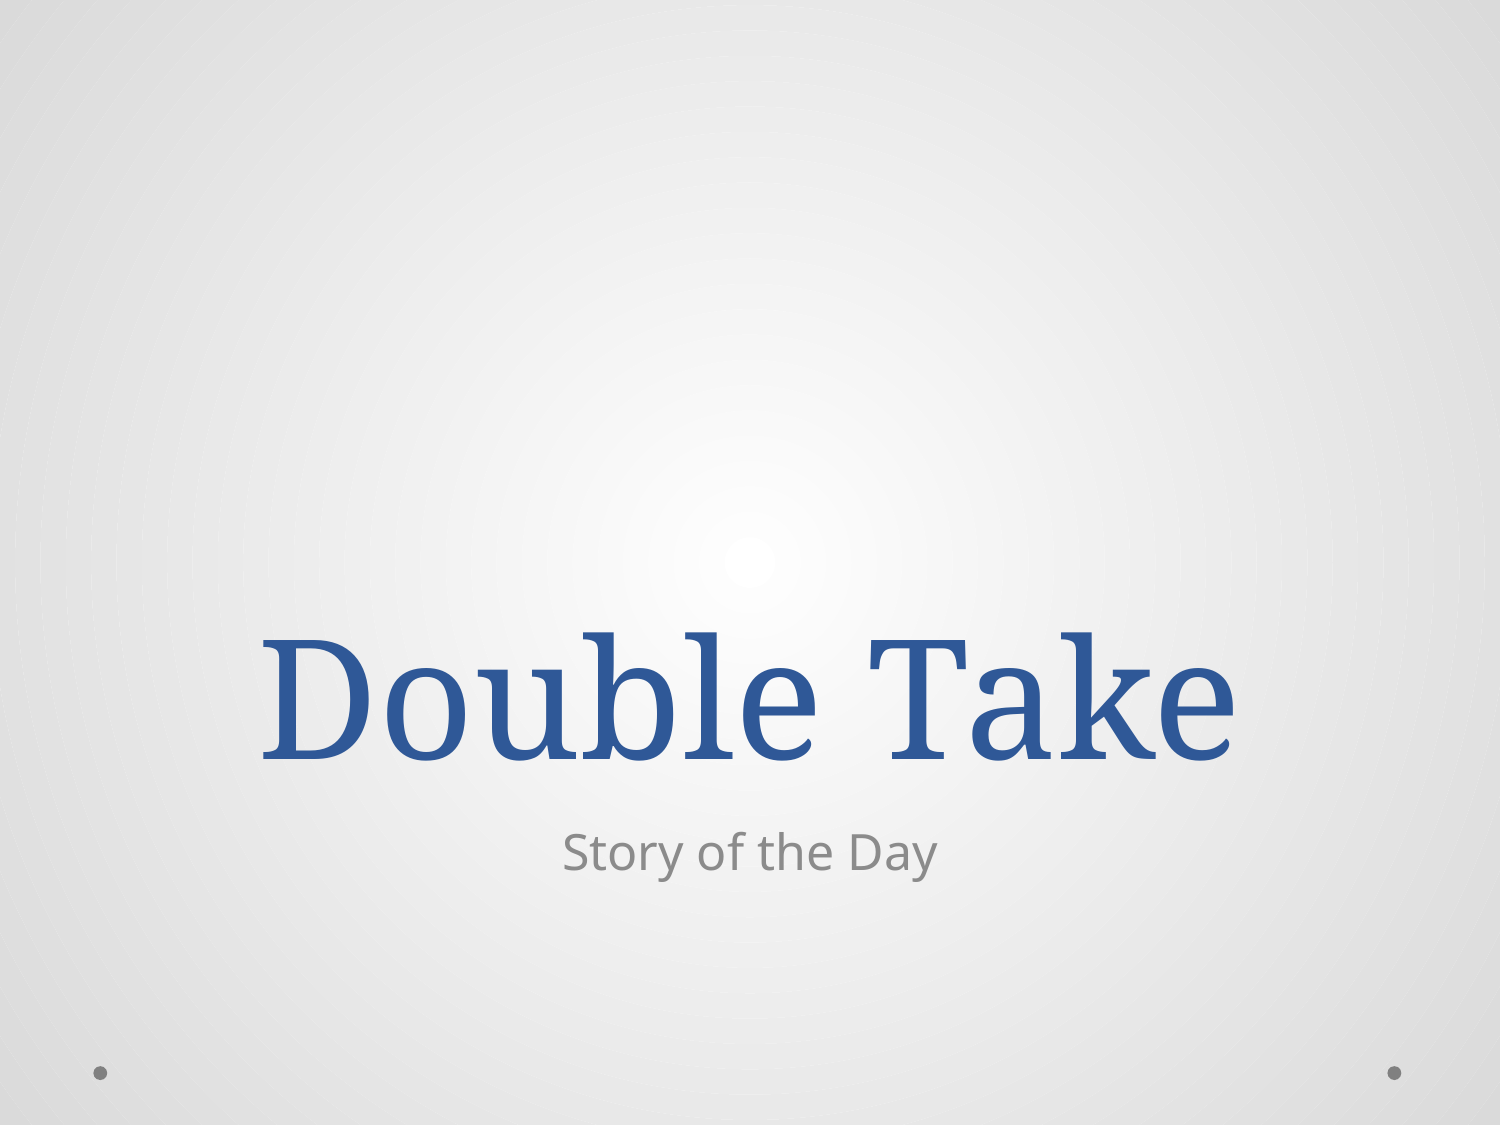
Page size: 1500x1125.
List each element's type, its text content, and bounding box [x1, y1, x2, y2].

title Double Take [112, 99, 1388, 800]
subtitle Story of the Day [225, 812, 1275, 1013]
